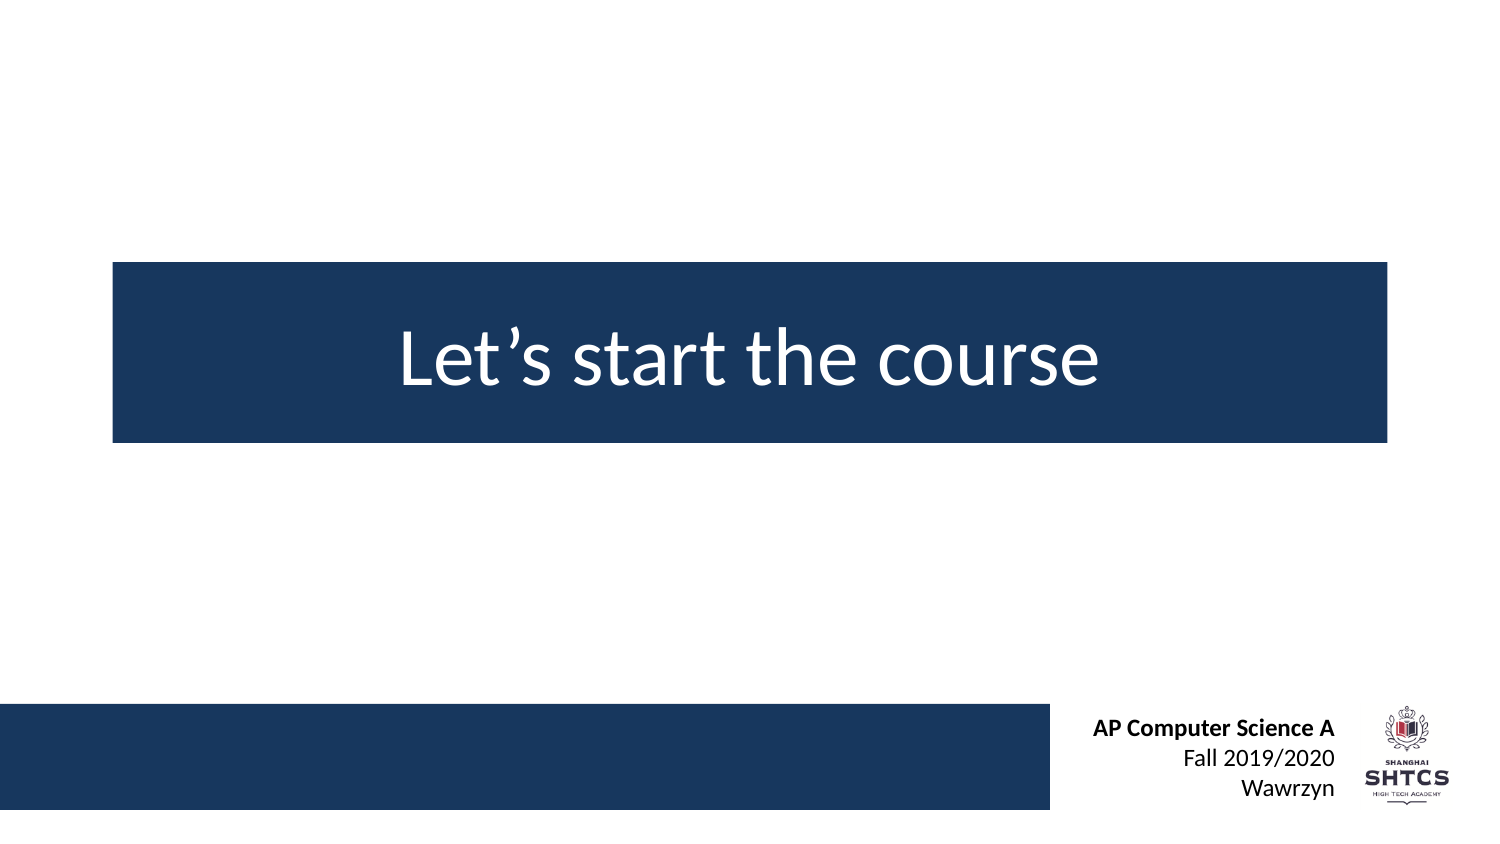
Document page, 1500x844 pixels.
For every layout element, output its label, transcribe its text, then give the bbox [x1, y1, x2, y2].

picture [1360, 703, 1453, 810]
title Let’s start the course [112, 262, 1388, 443]
